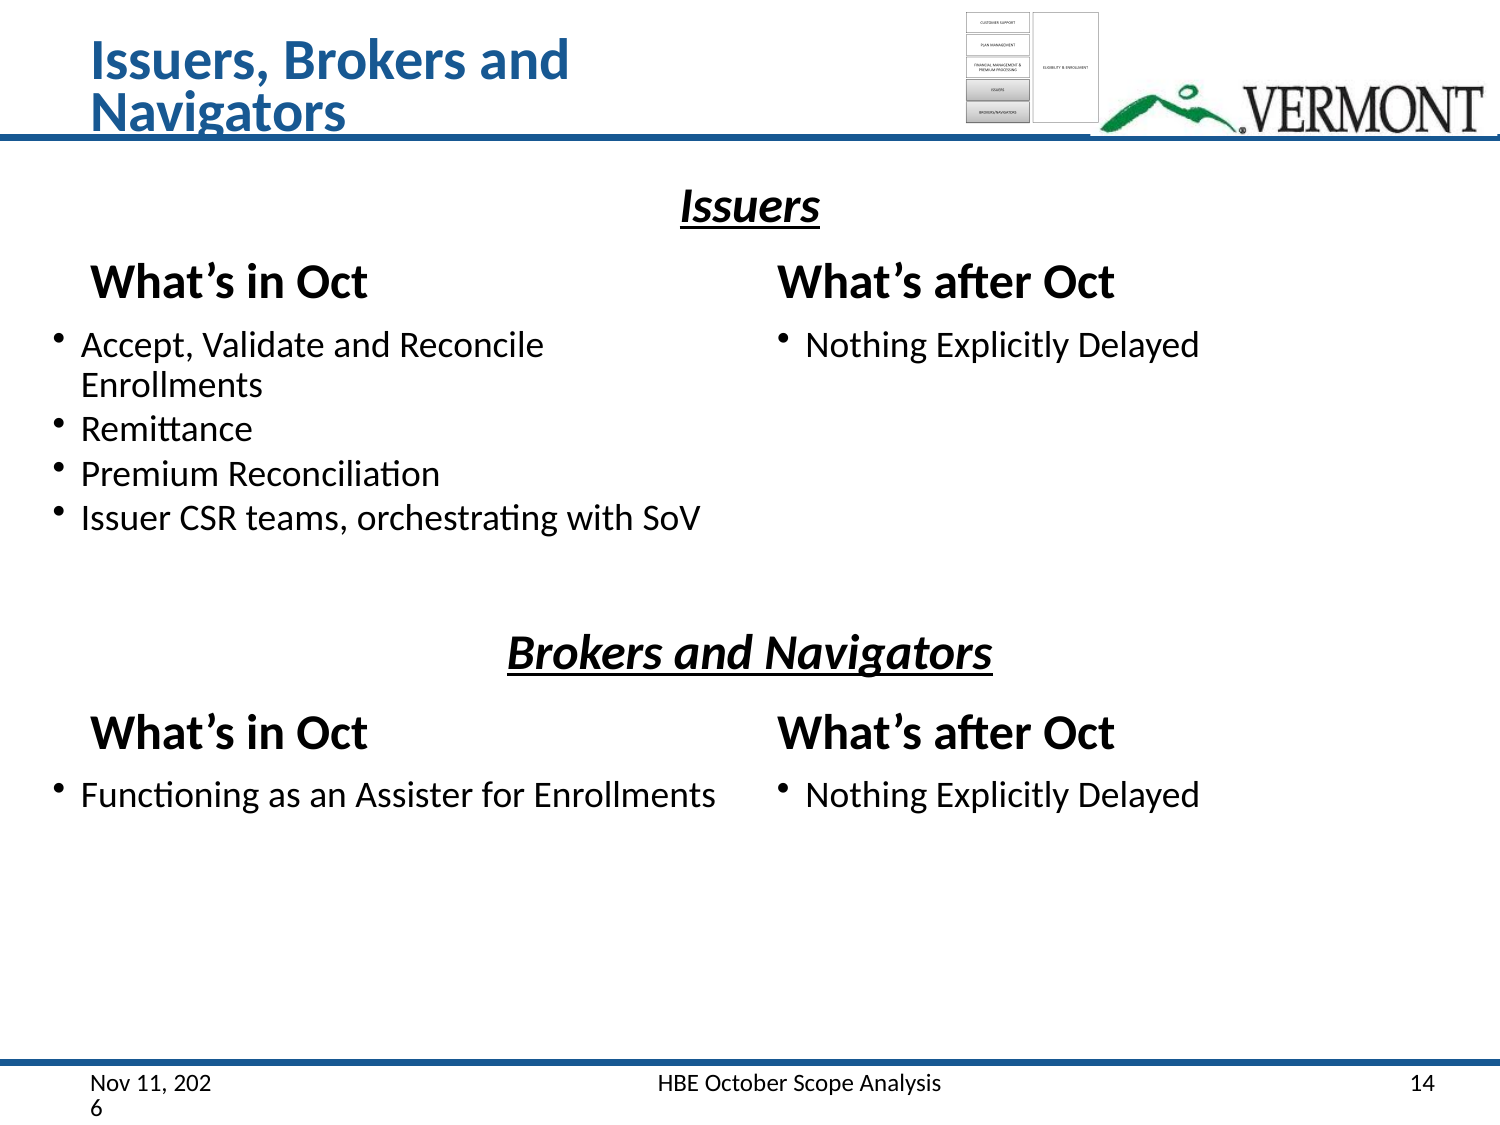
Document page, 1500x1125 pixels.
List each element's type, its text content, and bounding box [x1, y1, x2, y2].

picture [964, 12, 1101, 124]
text_box What’s after Oct [761, 662, 1425, 767]
text_box What’s in Oct [75, 662, 738, 767]
picture [1276, 75, 1498, 136]
text_box Functioning as an Assister for Enrollments [37, 767, 738, 1025]
list Accept, Validate and Reconcile Enrollments Remittance Premium Reconciliation Issuer CSR teams, orchestrating with SoV [37, 317, 738, 576]
list What’s in Oct [74, 212, 738, 317]
text_box Issuers [674, 165, 825, 228]
slide_number 14 [1362, 1062, 1450, 1100]
text_box Nothing Explicitly Delayed [761, 767, 1463, 1025]
slide_number 13-Jun-6 [74, 1062, 238, 1101]
list Nothing Explicitly Delayed [761, 317, 1463, 576]
title Issuers, Brokers and Navigators [74, 44, 1276, 138]
list What’s after Oct [761, 212, 1426, 317]
footer HBE October Scope Analysis [262, 1062, 1338, 1100]
text_box Brokers and Navigators [674, 612, 825, 675]
